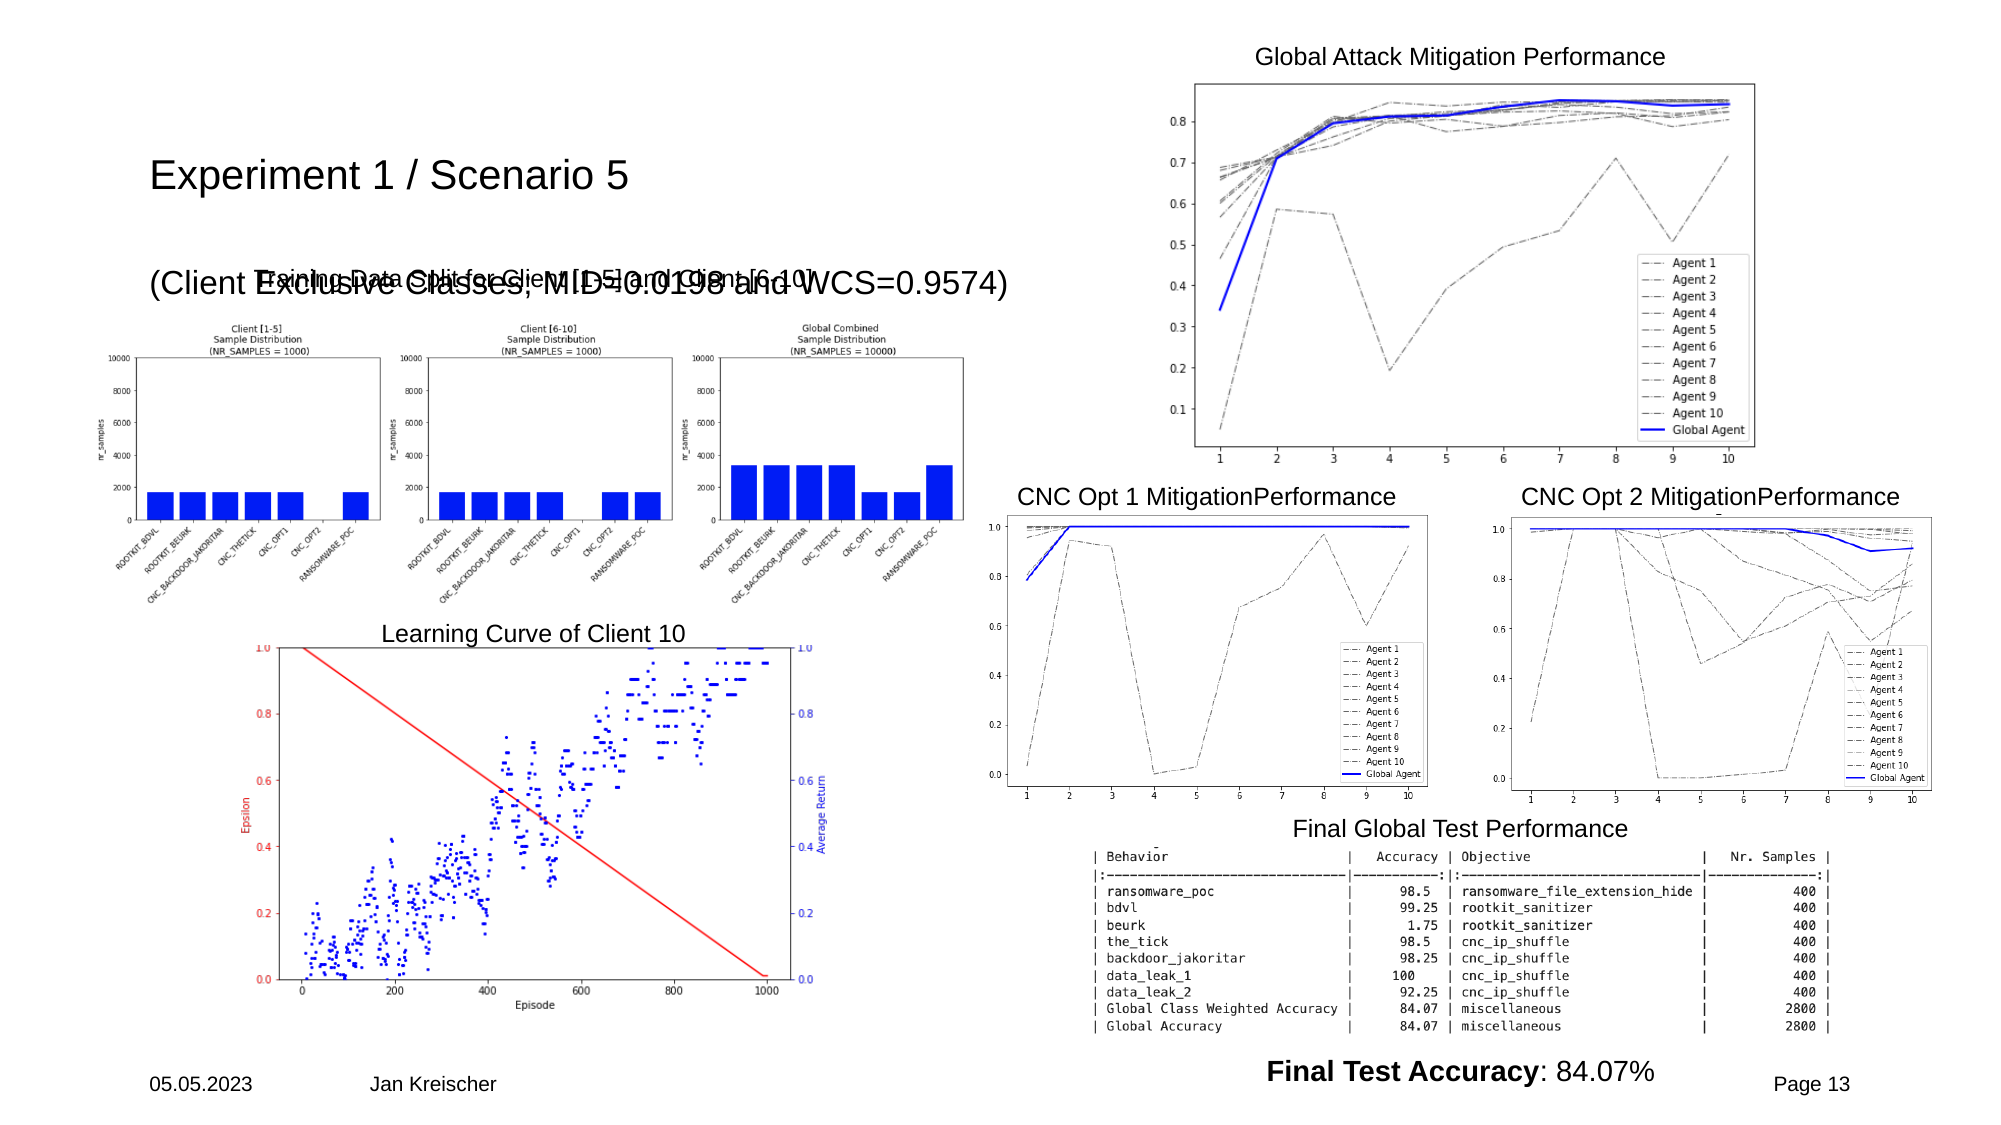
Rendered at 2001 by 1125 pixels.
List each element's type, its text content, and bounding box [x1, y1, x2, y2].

text_box Final Global Test Performance [1061, 797, 1862, 858]
text_box Final Test Accuracy: 84.07% [1210, 1048, 1712, 1103]
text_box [1474, 464, 1949, 810]
footer Jan Kreischer [369, 1070, 1520, 1106]
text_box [233, 602, 835, 1018]
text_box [970, 464, 1445, 806]
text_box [1160, 25, 1762, 474]
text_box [83, 247, 985, 620]
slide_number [149, 1070, 354, 1106]
picture [1085, 847, 1837, 1040]
title Experiment 1 / Scenario 5 (Client Exclusive Classes; MID=0.0198 and WCS=0.9574) [149, 134, 1030, 235]
slide_number Page ‹#› [1714, 1070, 1851, 1106]
